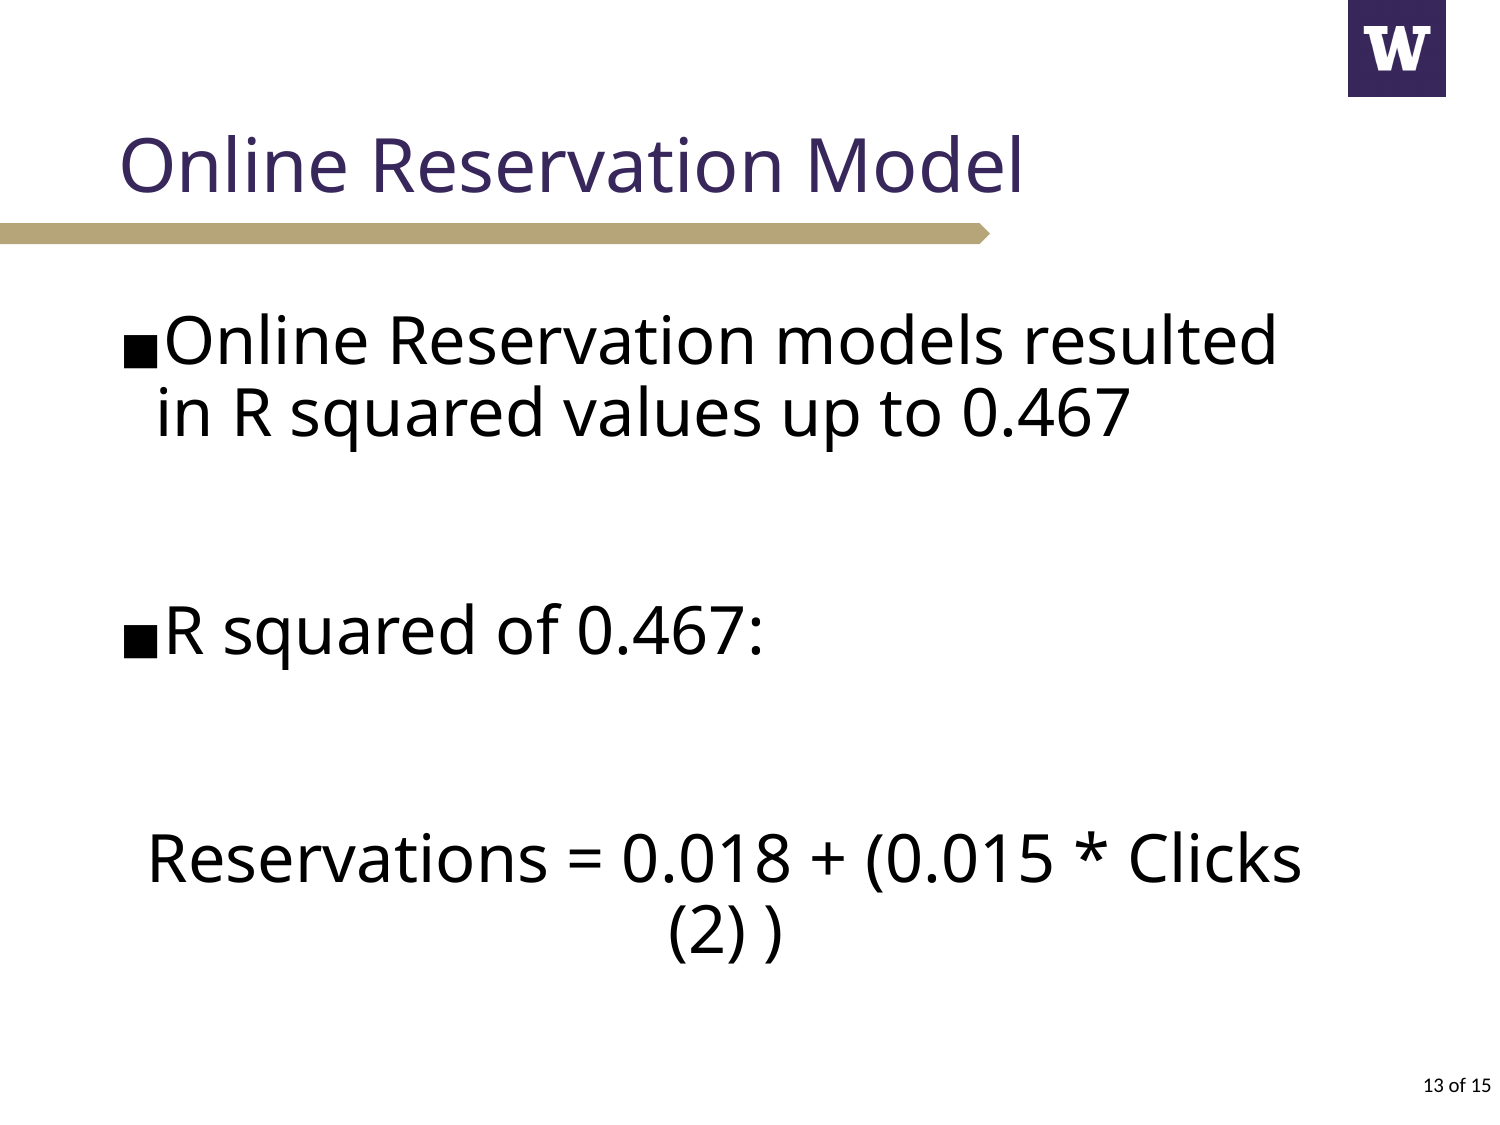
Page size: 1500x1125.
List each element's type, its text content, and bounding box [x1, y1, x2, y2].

picture [1348, 0, 1446, 97]
text_box 13 of 15 [1406, 1063, 1500, 1105]
text_box Online Reservation models resulted in R squared values up to 0.467 R squared of 0.467: Reservations = 0.018 + (0.015 * Clicks (2) ) [103, 299, 1349, 997]
title Online Reservation Model [103, 59, 1397, 278]
text_box [0, 223, 990, 245]
